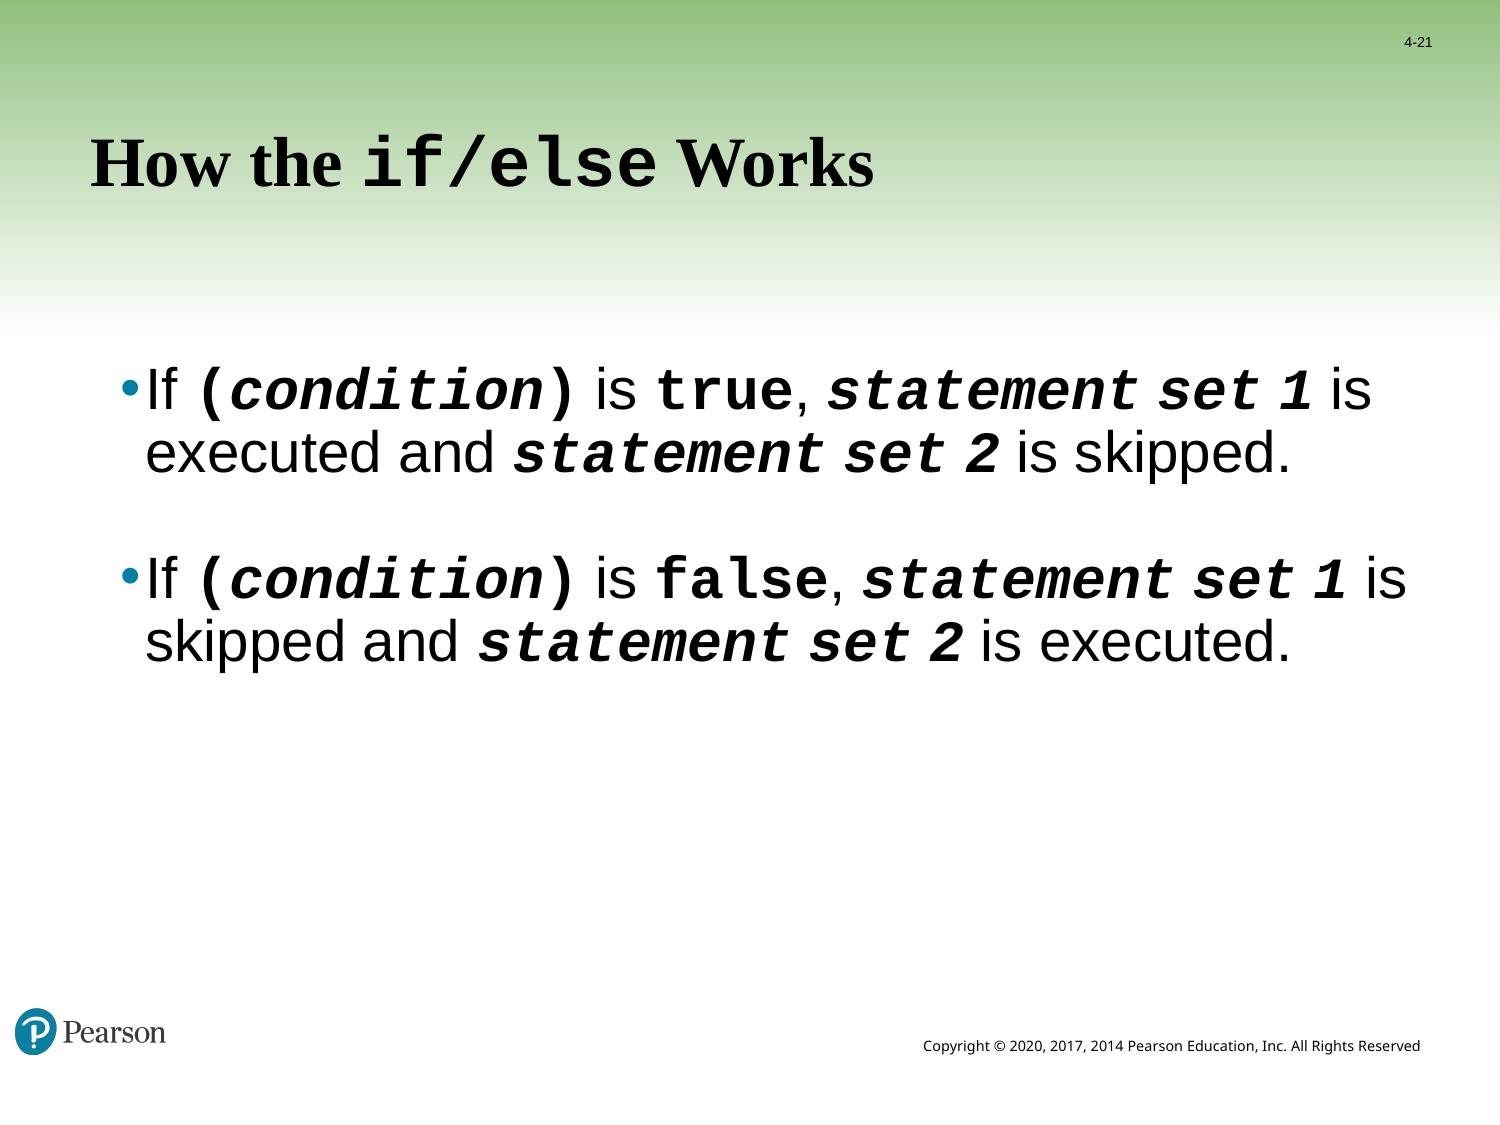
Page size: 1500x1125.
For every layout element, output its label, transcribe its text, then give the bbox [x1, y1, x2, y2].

picture [41, 1008, 166, 1055]
picture [15, 1008, 30, 1024]
picture [15, 1041, 26, 1055]
list If (condition) is true, statement set 1 is executed and statement set 2 is skipped. If (condition) is false, statement set 1 is skipped and statement set 2 is executed. [88, 343, 1426, 923]
slide_number 4-21 [1389, 18, 1480, 49]
picture [23, 1017, 49, 1042]
title How the if/else Works [75, 35, 1425, 216]
